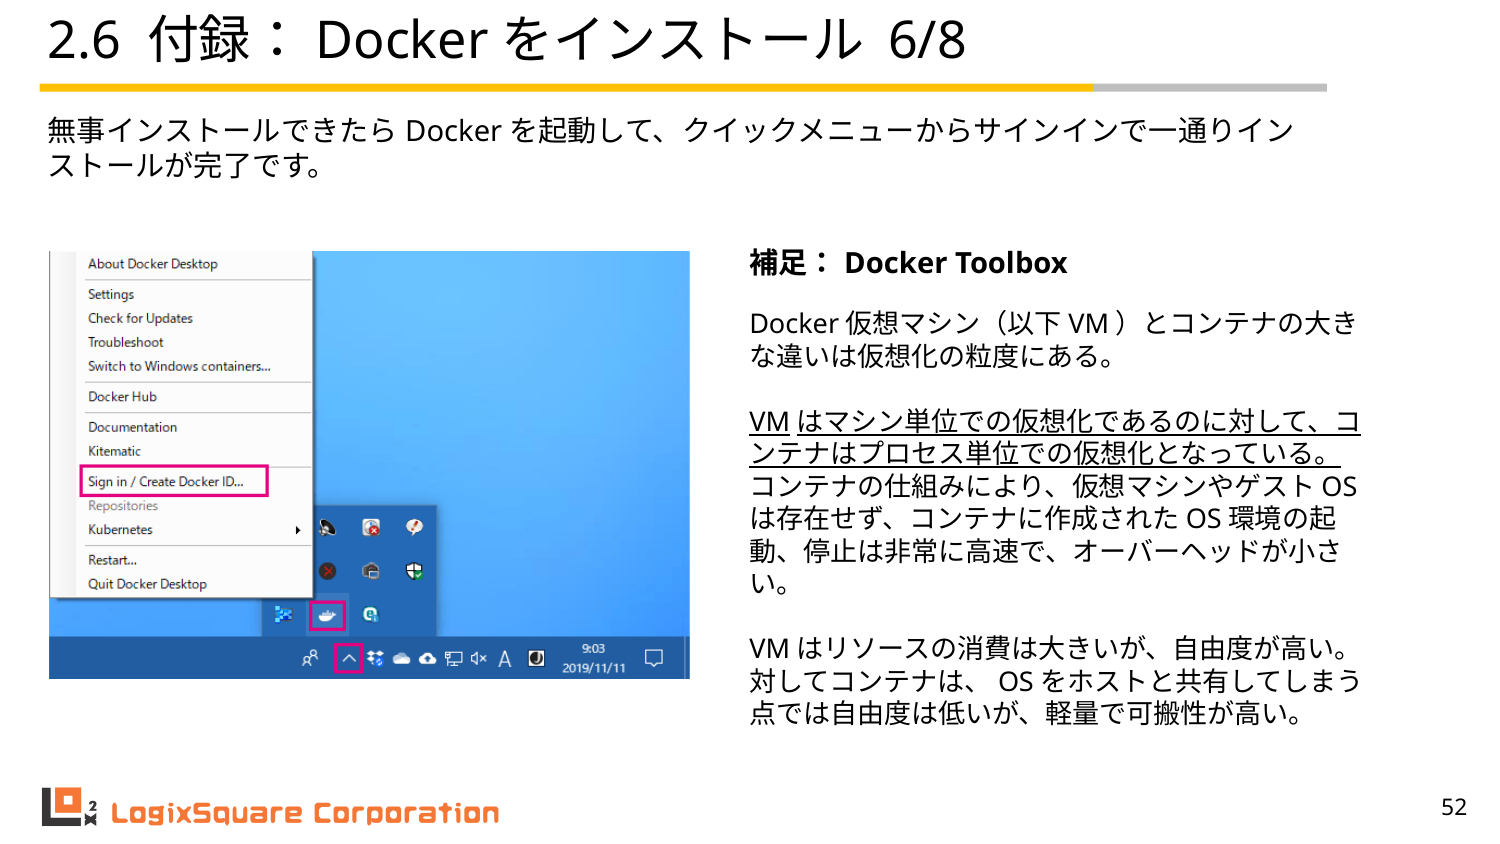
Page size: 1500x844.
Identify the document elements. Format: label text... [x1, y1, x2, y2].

text_box 無事インストールできたらDockerを起動して、クイックメニューからサインインで一通りインストールが完了です。 [36, 106, 1331, 186]
picture [40, 786, 98, 827]
picture [110, 801, 500, 827]
slide_number ‹#› [1141, 786, 1479, 832]
title 2.6 付録：Dockerをインストール 6/8 [36, 0, 1331, 84]
text_box 補足：Docker Toolbox Docker仮想マシン（以下VM）とコンテナの大きな違いは仮想化の粒度にある。 VMはマシン単位での仮想化であるのに対して、コンテナはプロセス単位での仮想化となっている。 コンテナの仕組みにより、仮想マシンやゲストOSは存在せず、コンテナに作成されたOS環境の起動、停止は非常に高速で、オーバーヘッドが小さい。 VMはリソースの消費は大きいが、自由度が高い。 対してコンテナは、OSをホストと共有してしまう点では自由度は低いが、軽量で可搬性が高い。 [738, 238, 1395, 622]
picture [48, 251, 692, 679]
